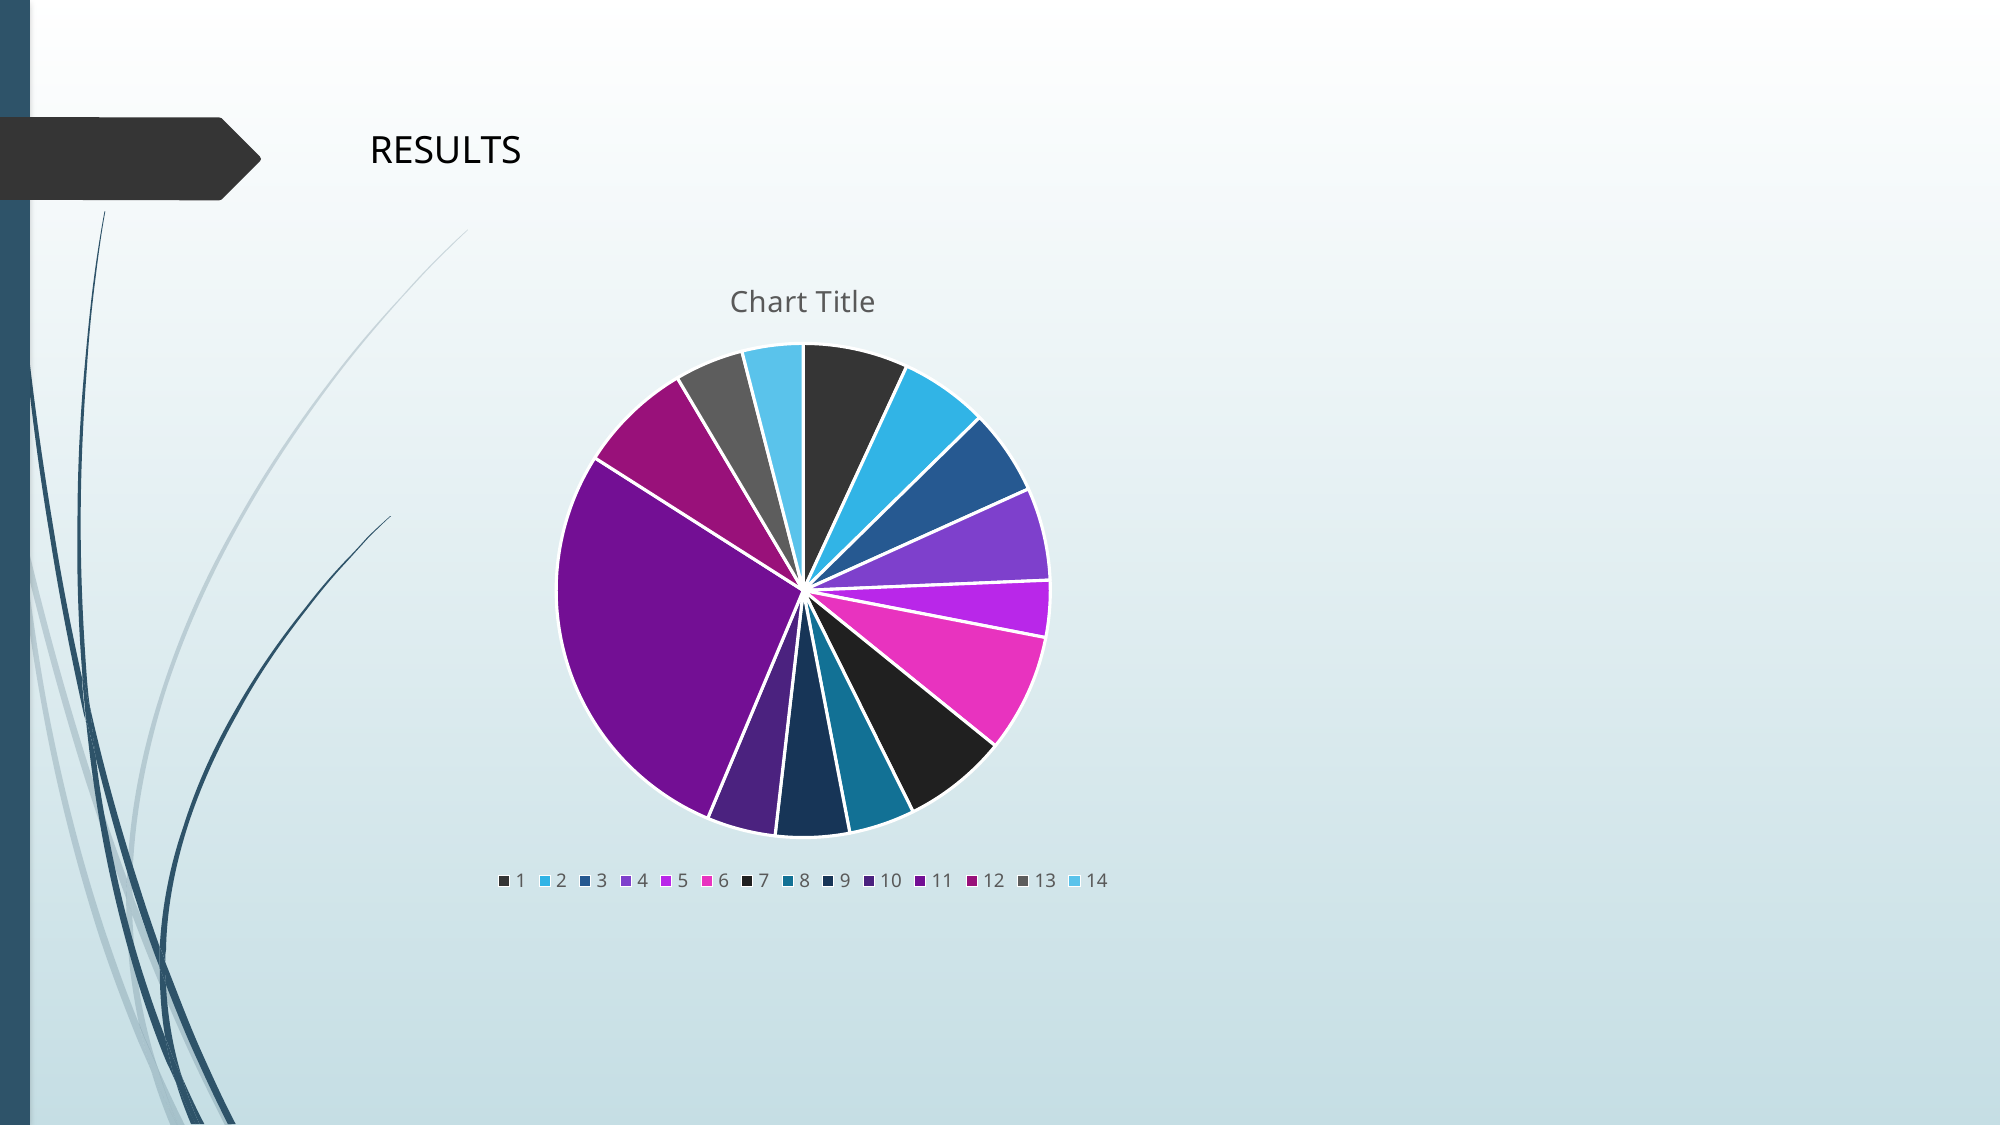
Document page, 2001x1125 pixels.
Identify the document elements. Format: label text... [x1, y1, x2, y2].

chart [310, 251, 1297, 901]
text_box RESULTS [354, 118, 1031, 178]
